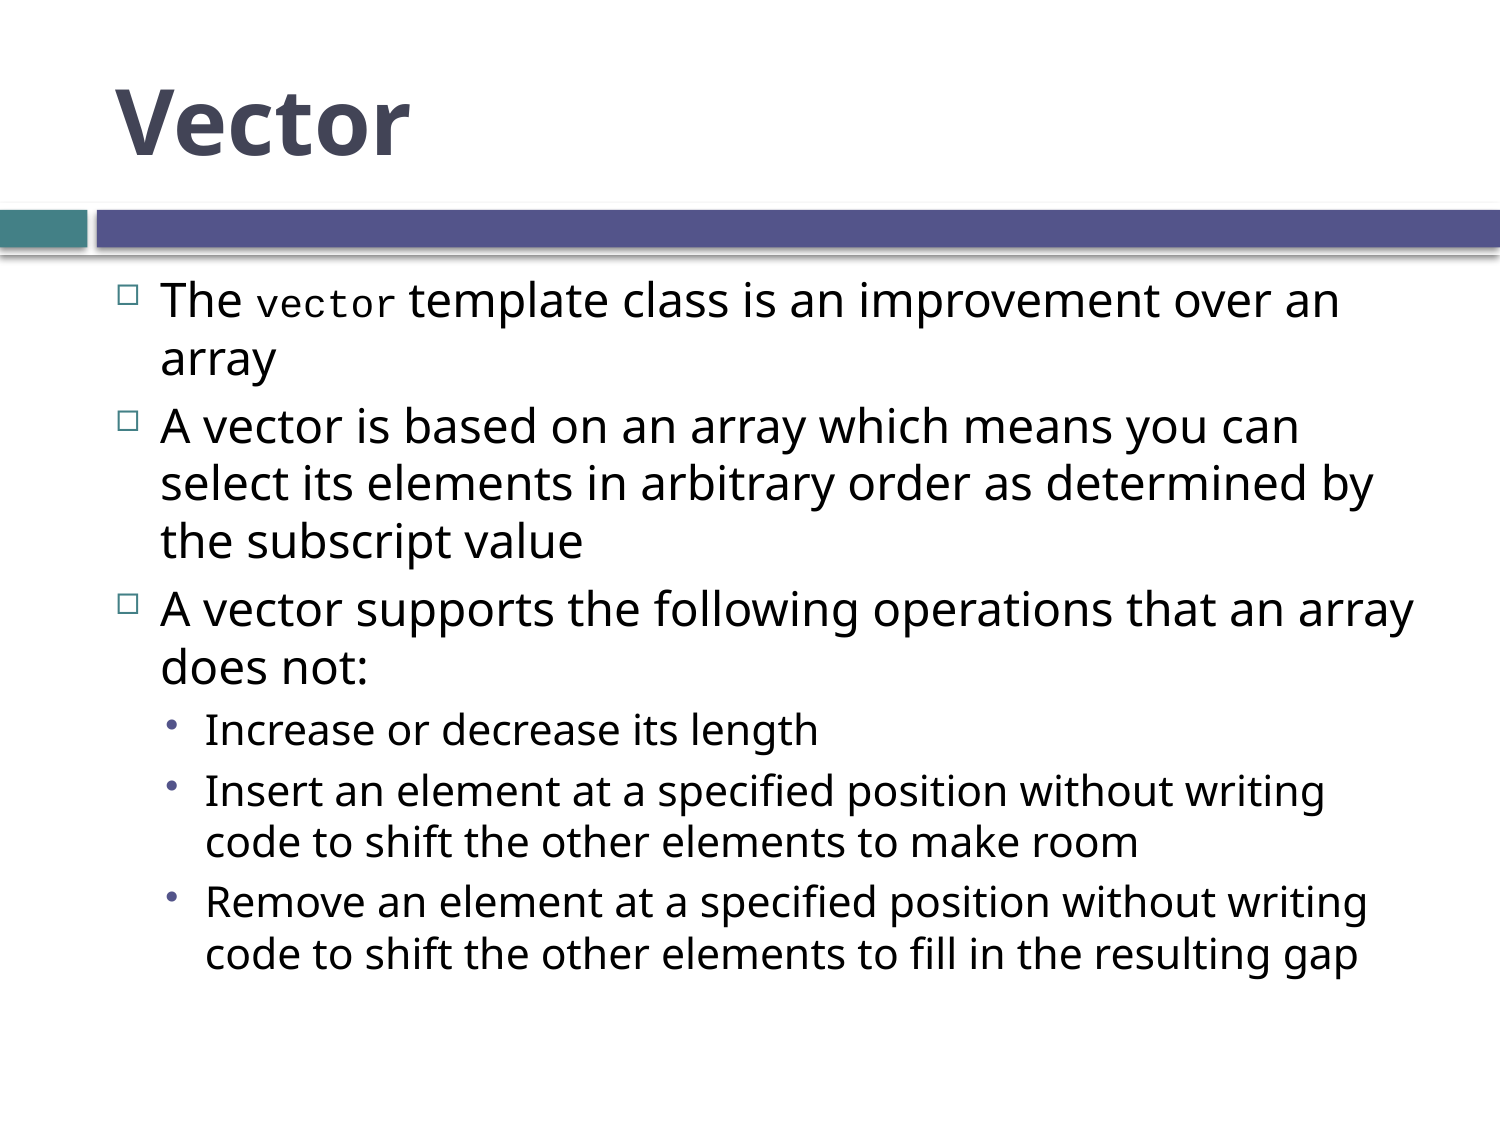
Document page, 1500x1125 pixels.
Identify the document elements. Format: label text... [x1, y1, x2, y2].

title Vector [100, 37, 1439, 201]
list The vector template class is an improvement over an array A vector is based on an array which means you can select its elements in arbitrary order as determined by the subscript value A vector supports the following operations that an array does not: Increase or decrease its length Insert an element at a specified position without writing code to shift the other elements to make room Remove an element at a specified position without writing code to shift the other elements to fill in the resulting gap [100, 262, 1439, 1001]
